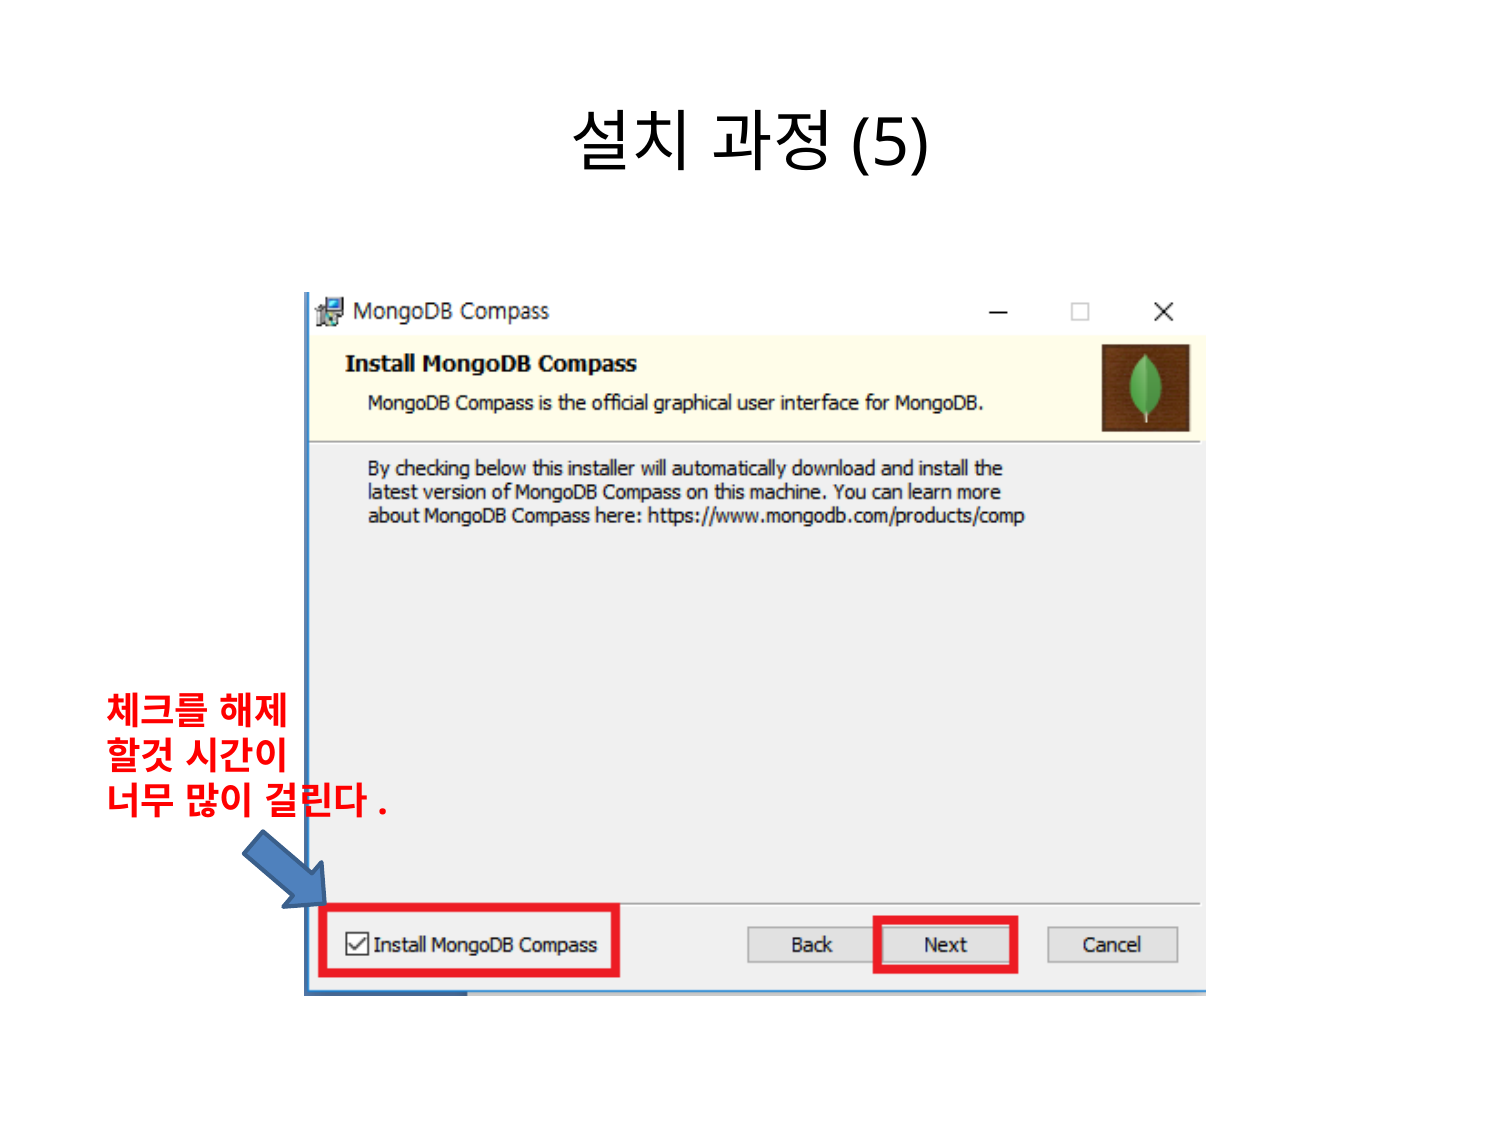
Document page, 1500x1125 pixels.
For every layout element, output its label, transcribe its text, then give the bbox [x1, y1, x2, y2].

picture [304, 292, 1206, 997]
text_box 체크를 해제 할것 시간이 너무 많이 걸린다. [91, 679, 299, 830]
text_box [241, 830, 299, 909]
title 설치 과정(5) [75, 45, 1425, 233]
